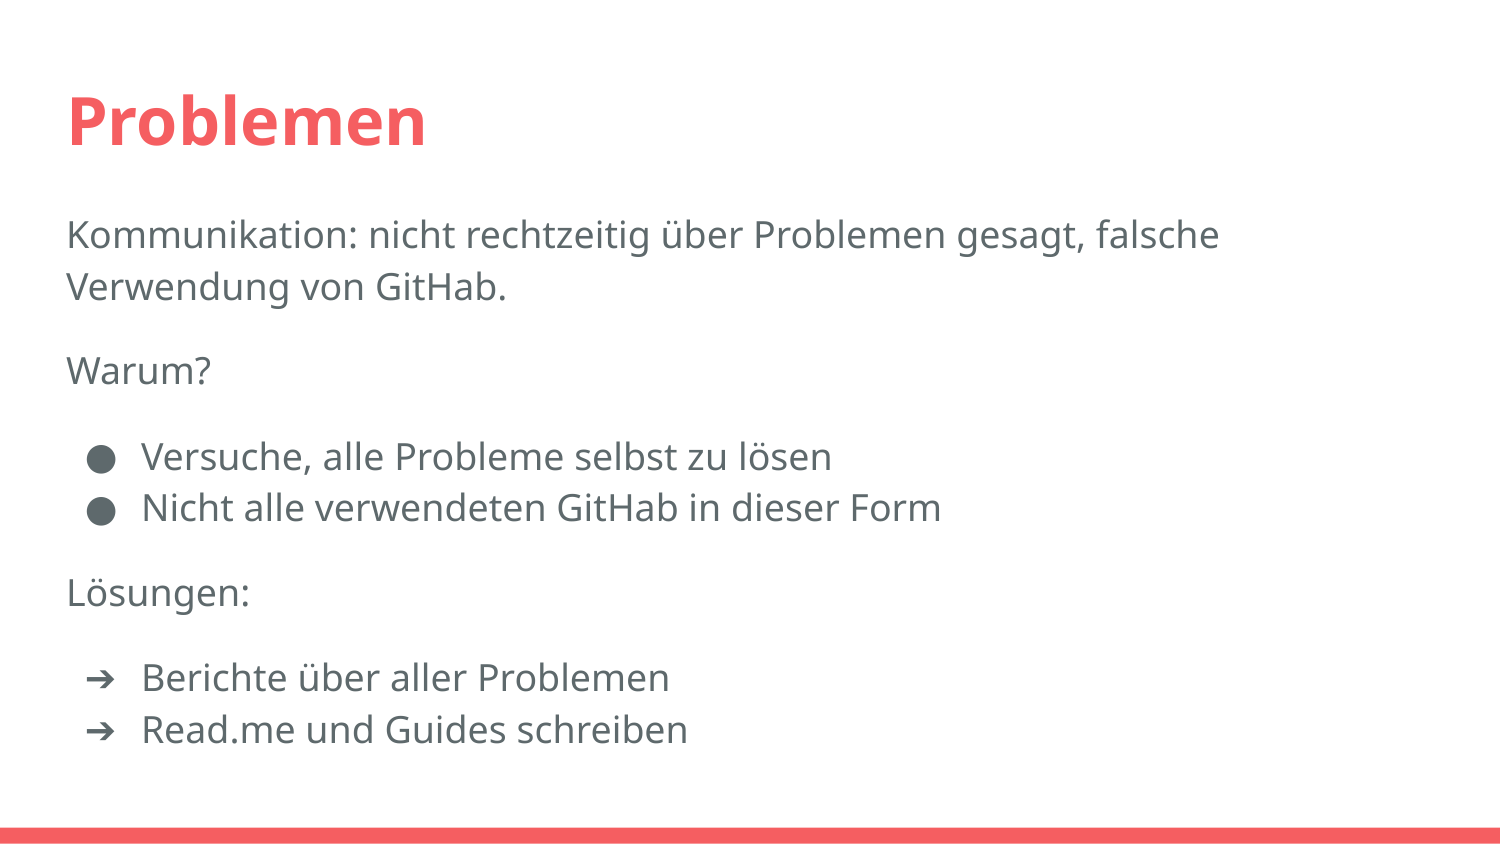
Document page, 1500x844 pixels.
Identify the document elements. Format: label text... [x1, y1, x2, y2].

list Kommunikation: nicht rechtzeitig über Problemen gesagt, falsche Verwendung von GitHab. Warum? Versuche, alle Probleme selbst zu lösen Nicht alle verwendeten GitHab in dieser Form Lösungen: Berichte über aller Problemen Read.me und Guides schreiben [51, 189, 1449, 810]
title Problemen [51, 64, 1449, 167]
